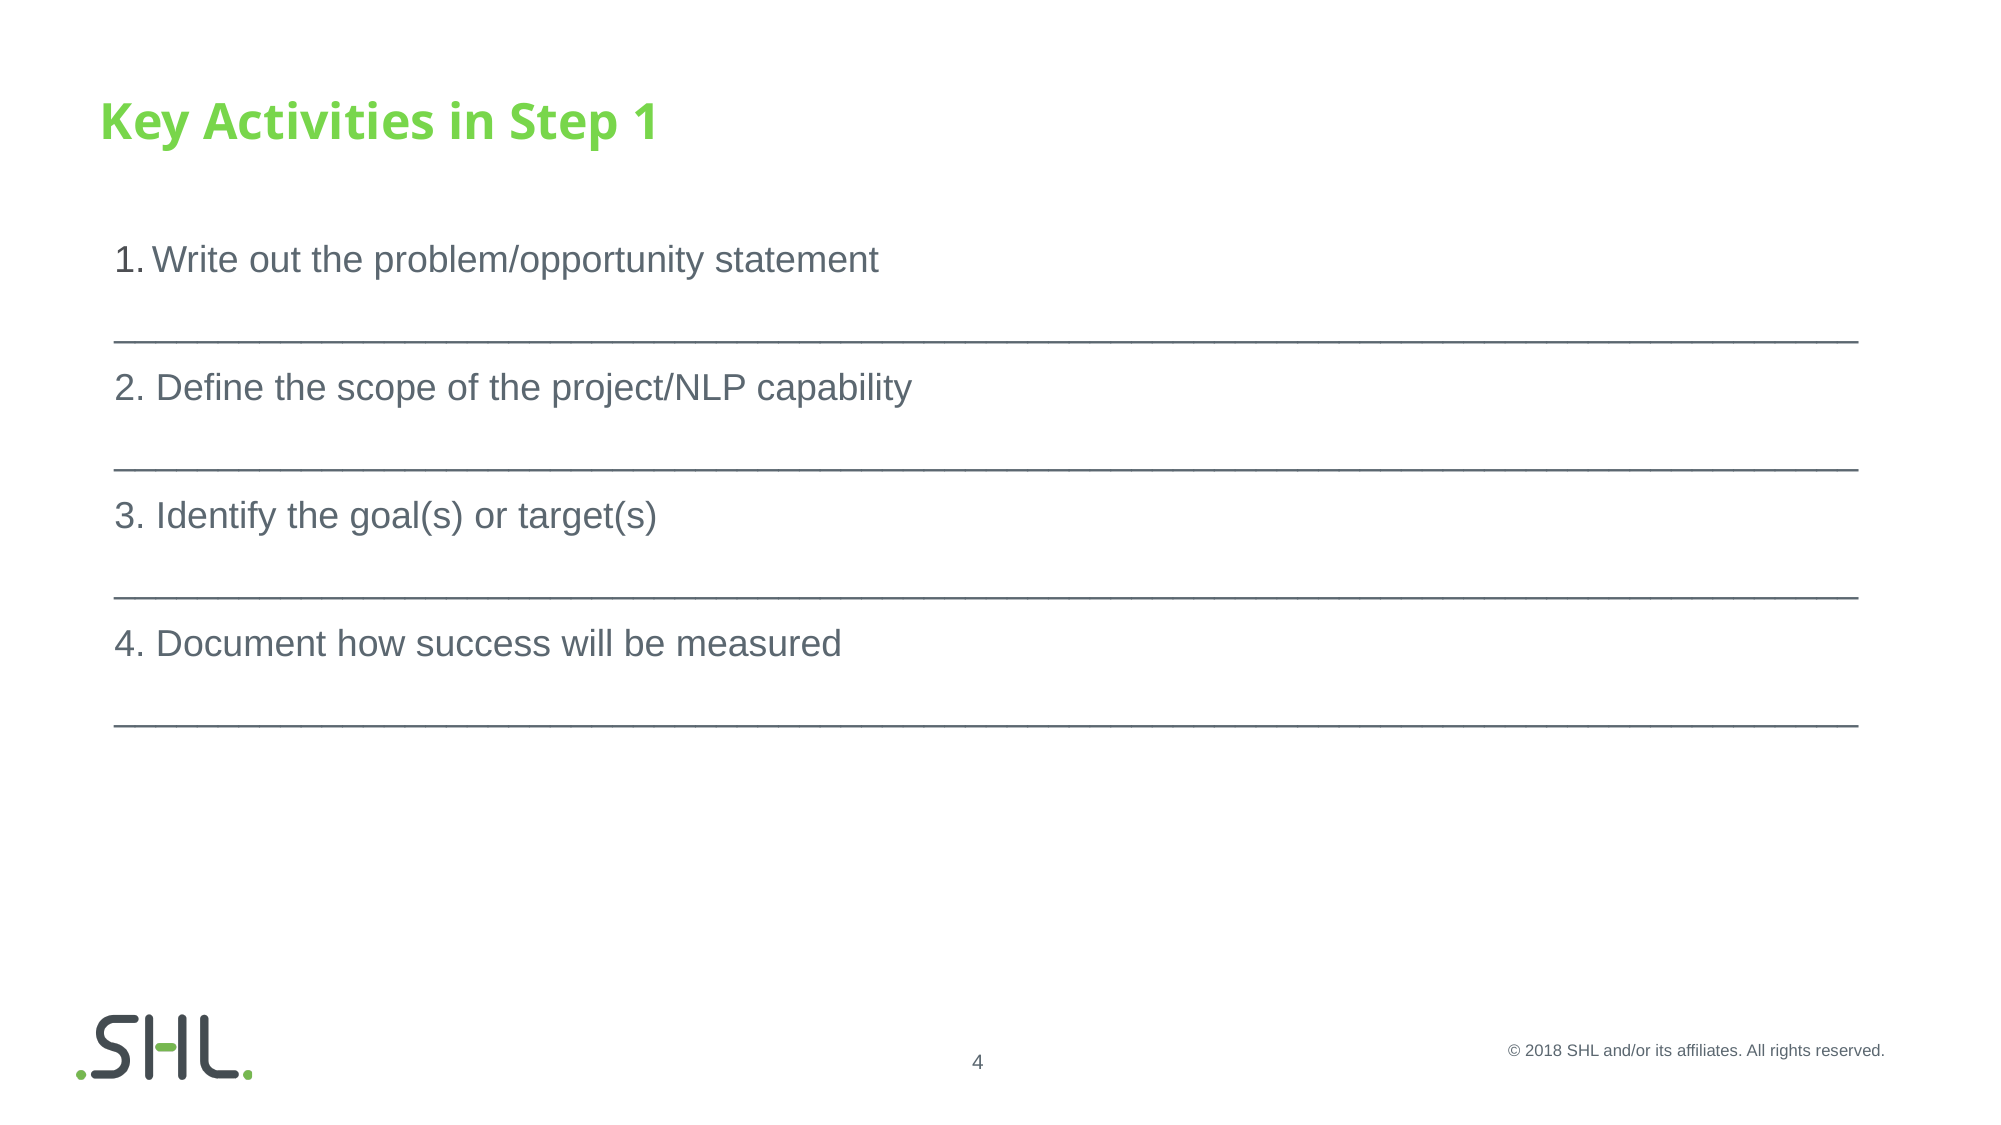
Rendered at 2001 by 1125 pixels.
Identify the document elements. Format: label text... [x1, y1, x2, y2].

picture [76, 1014, 253, 1089]
title Key Activities in Step 1 [99, 59, 1900, 157]
list Write out the problem/opportunity statement ____________________________________________________________________________________ 2. Define the scope of the project/NLP capability ____________________________________________________________________________________ 3. Identify the goal(s) or target(s) ____________________________________________________________________________________ 4. Document how success will be measured ____________________________________________________________________________________ [99, 222, 1900, 902]
footer © 2018 SHL and/or its affiliates. All rights reserved. [470, 1014, 1901, 1089]
